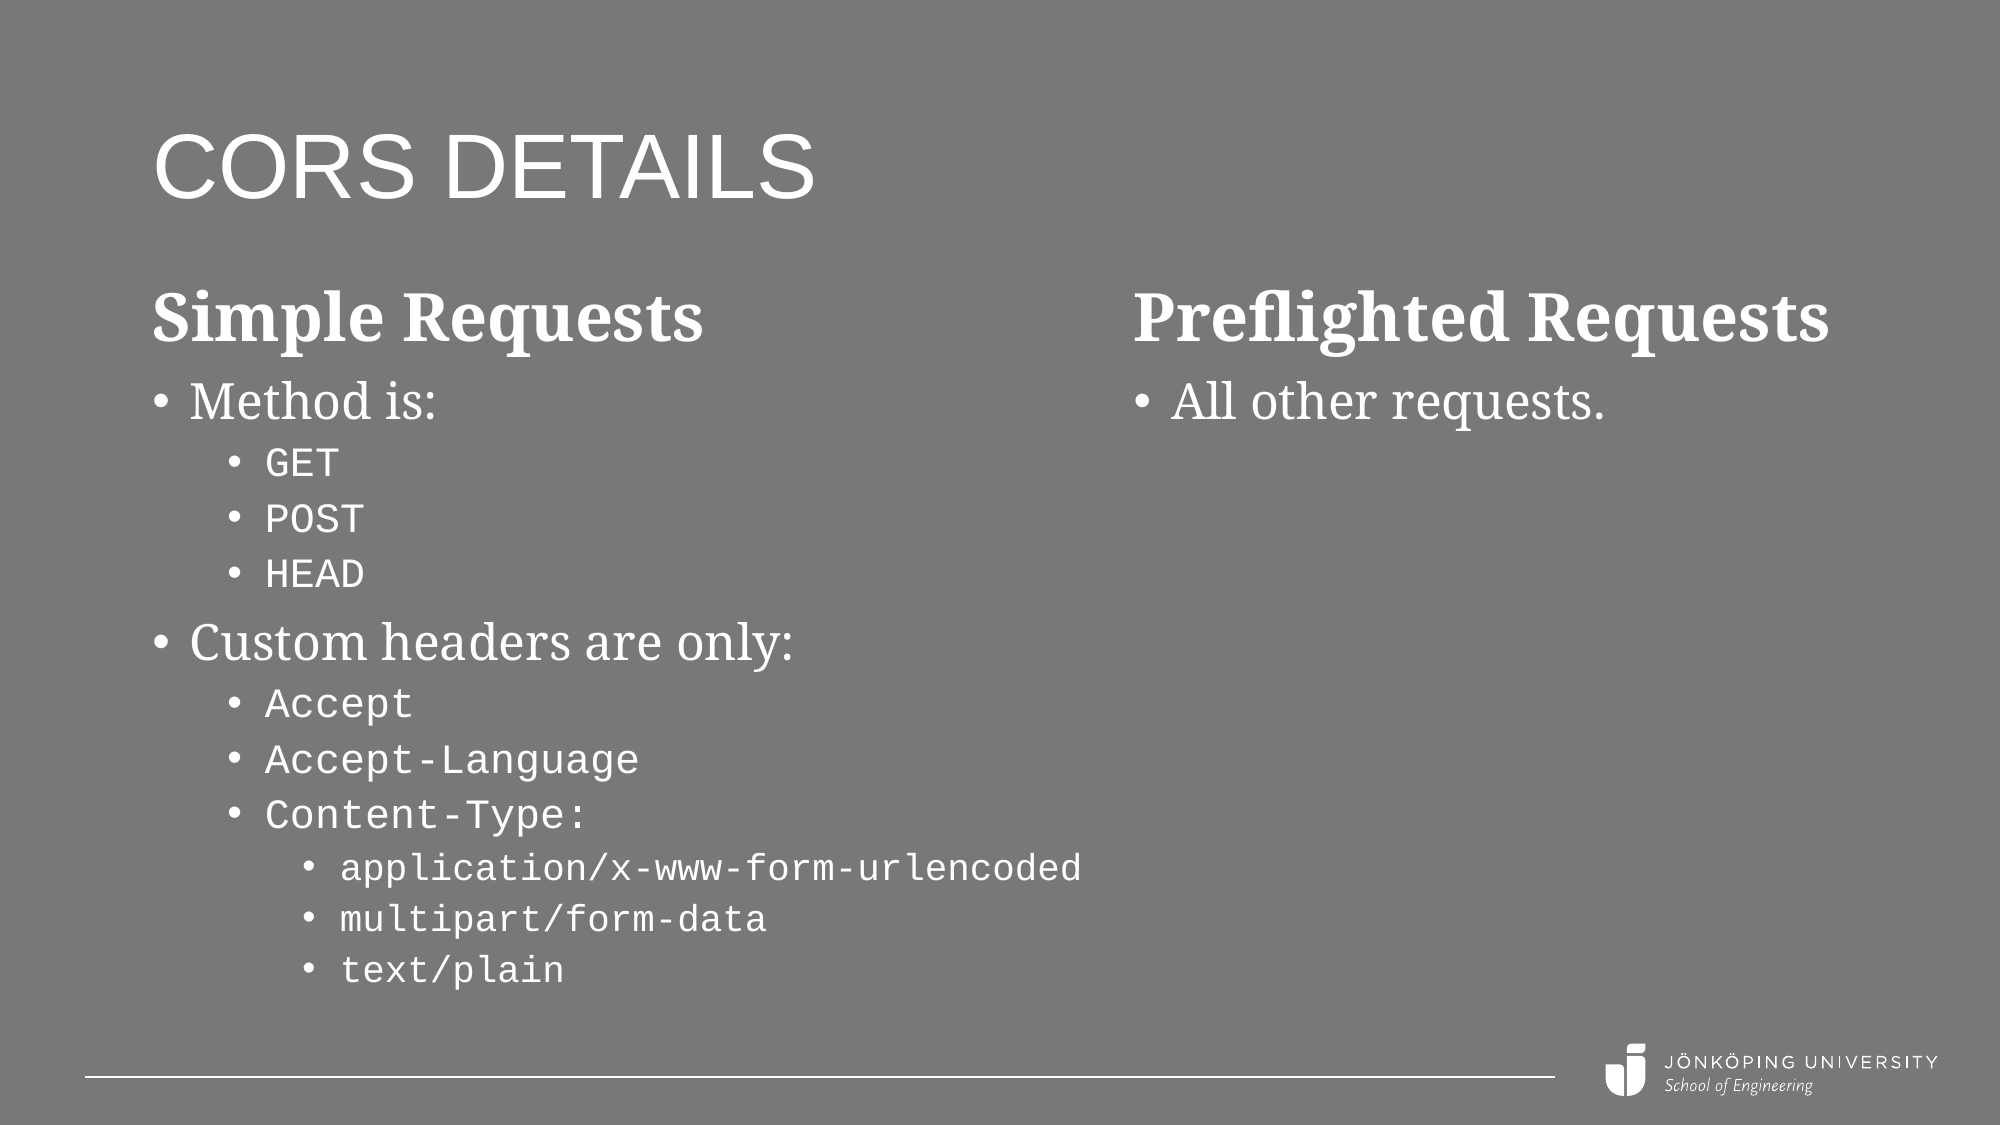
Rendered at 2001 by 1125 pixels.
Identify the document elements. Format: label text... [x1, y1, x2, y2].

text_box Simple Requests Method is: GET POST HEAD Custom headers are only: Accept Accept-Language Content-Type: application/x-www-form-urlencoded multipart/form-data text/plain [137, 276, 1372, 998]
title CORS details [137, 59, 1863, 276]
text_box Preflighted Requests All other requests. [1118, 276, 1880, 438]
